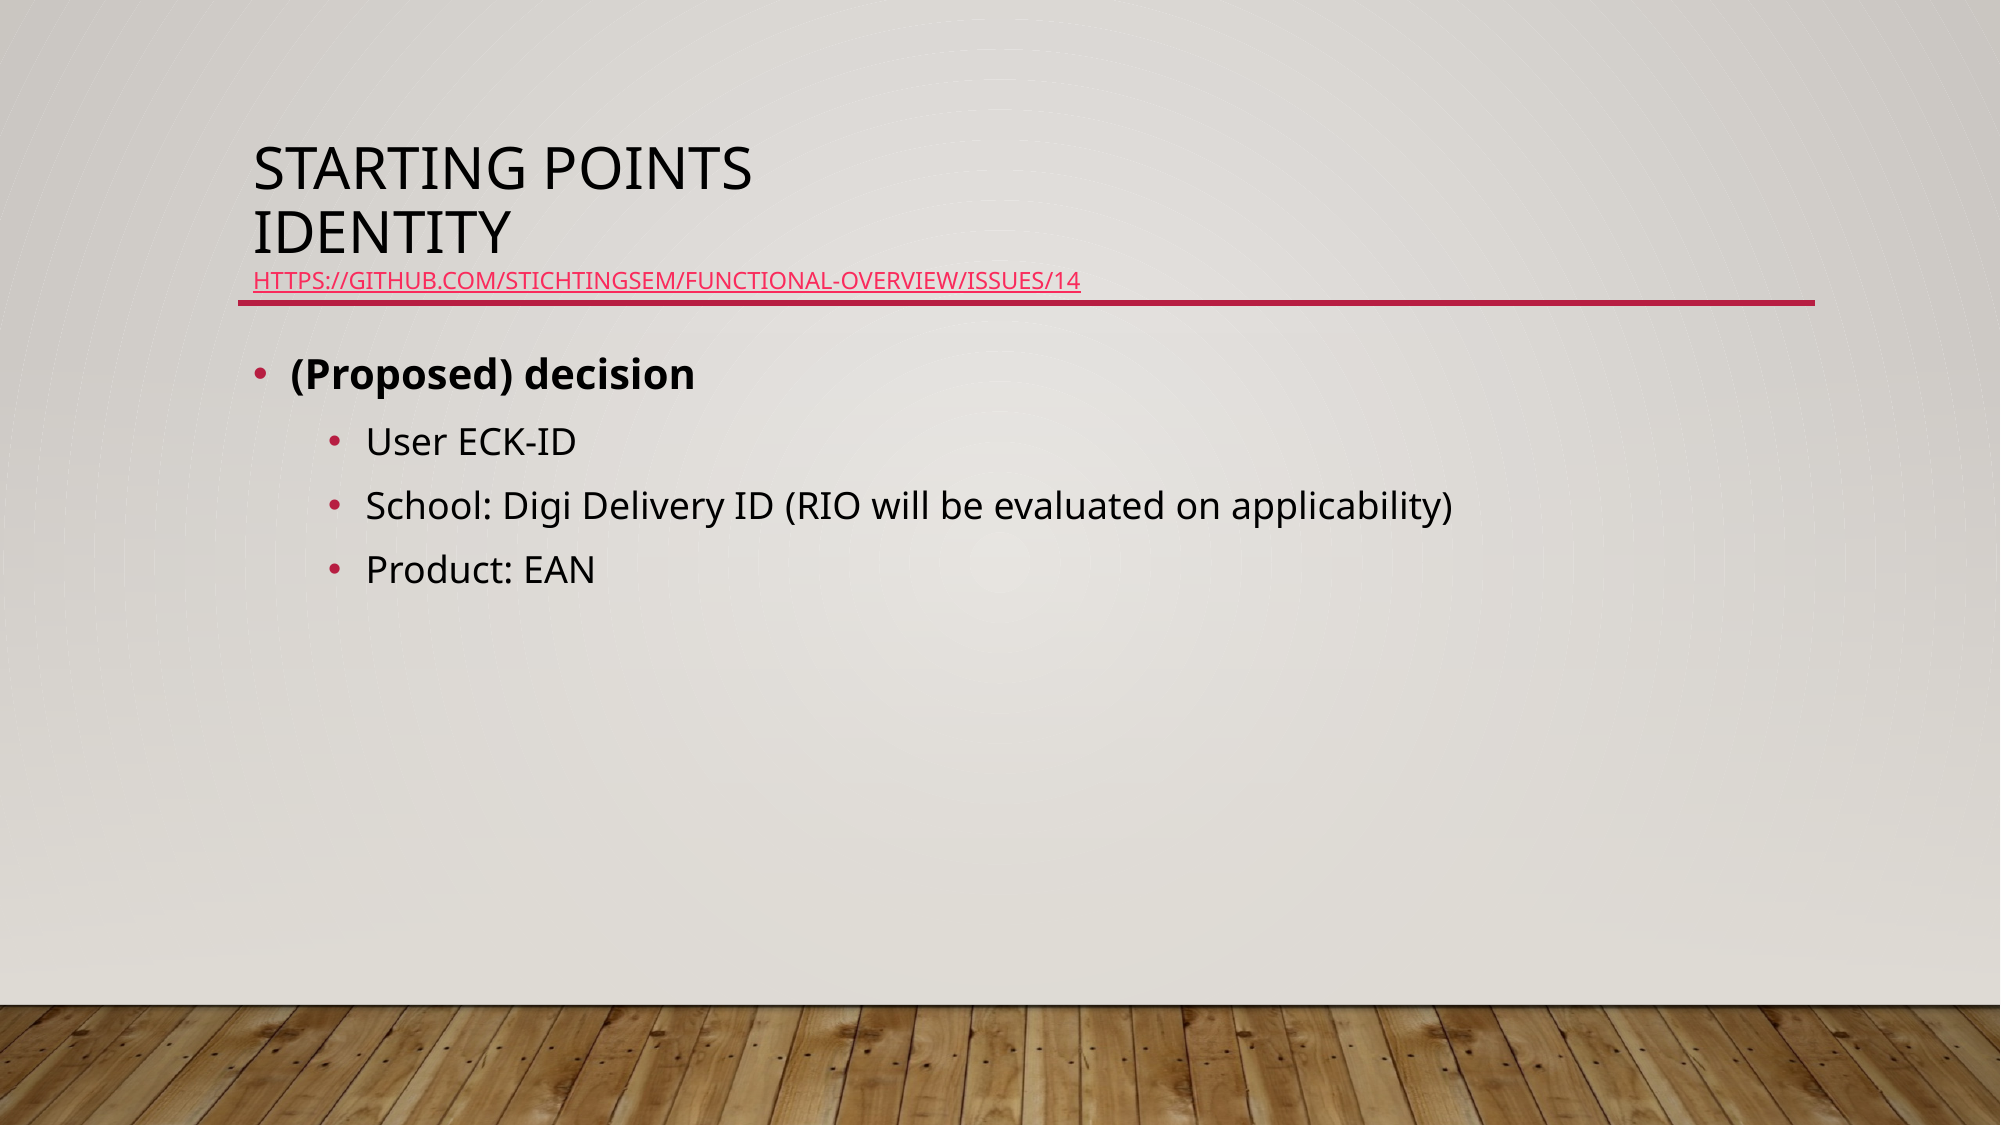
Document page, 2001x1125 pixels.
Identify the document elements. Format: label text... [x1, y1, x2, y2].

title Starting Points Identity https://github.com/stichtingsem/functional-overview/issues/14 [238, 131, 1814, 305]
picture [0, 1005, 2000, 1125]
list (Proposed) decision User ECK-ID School: Digi Delivery ID (RIO will be evaluated on applicability) Product: EAN [238, 330, 1814, 1034]
